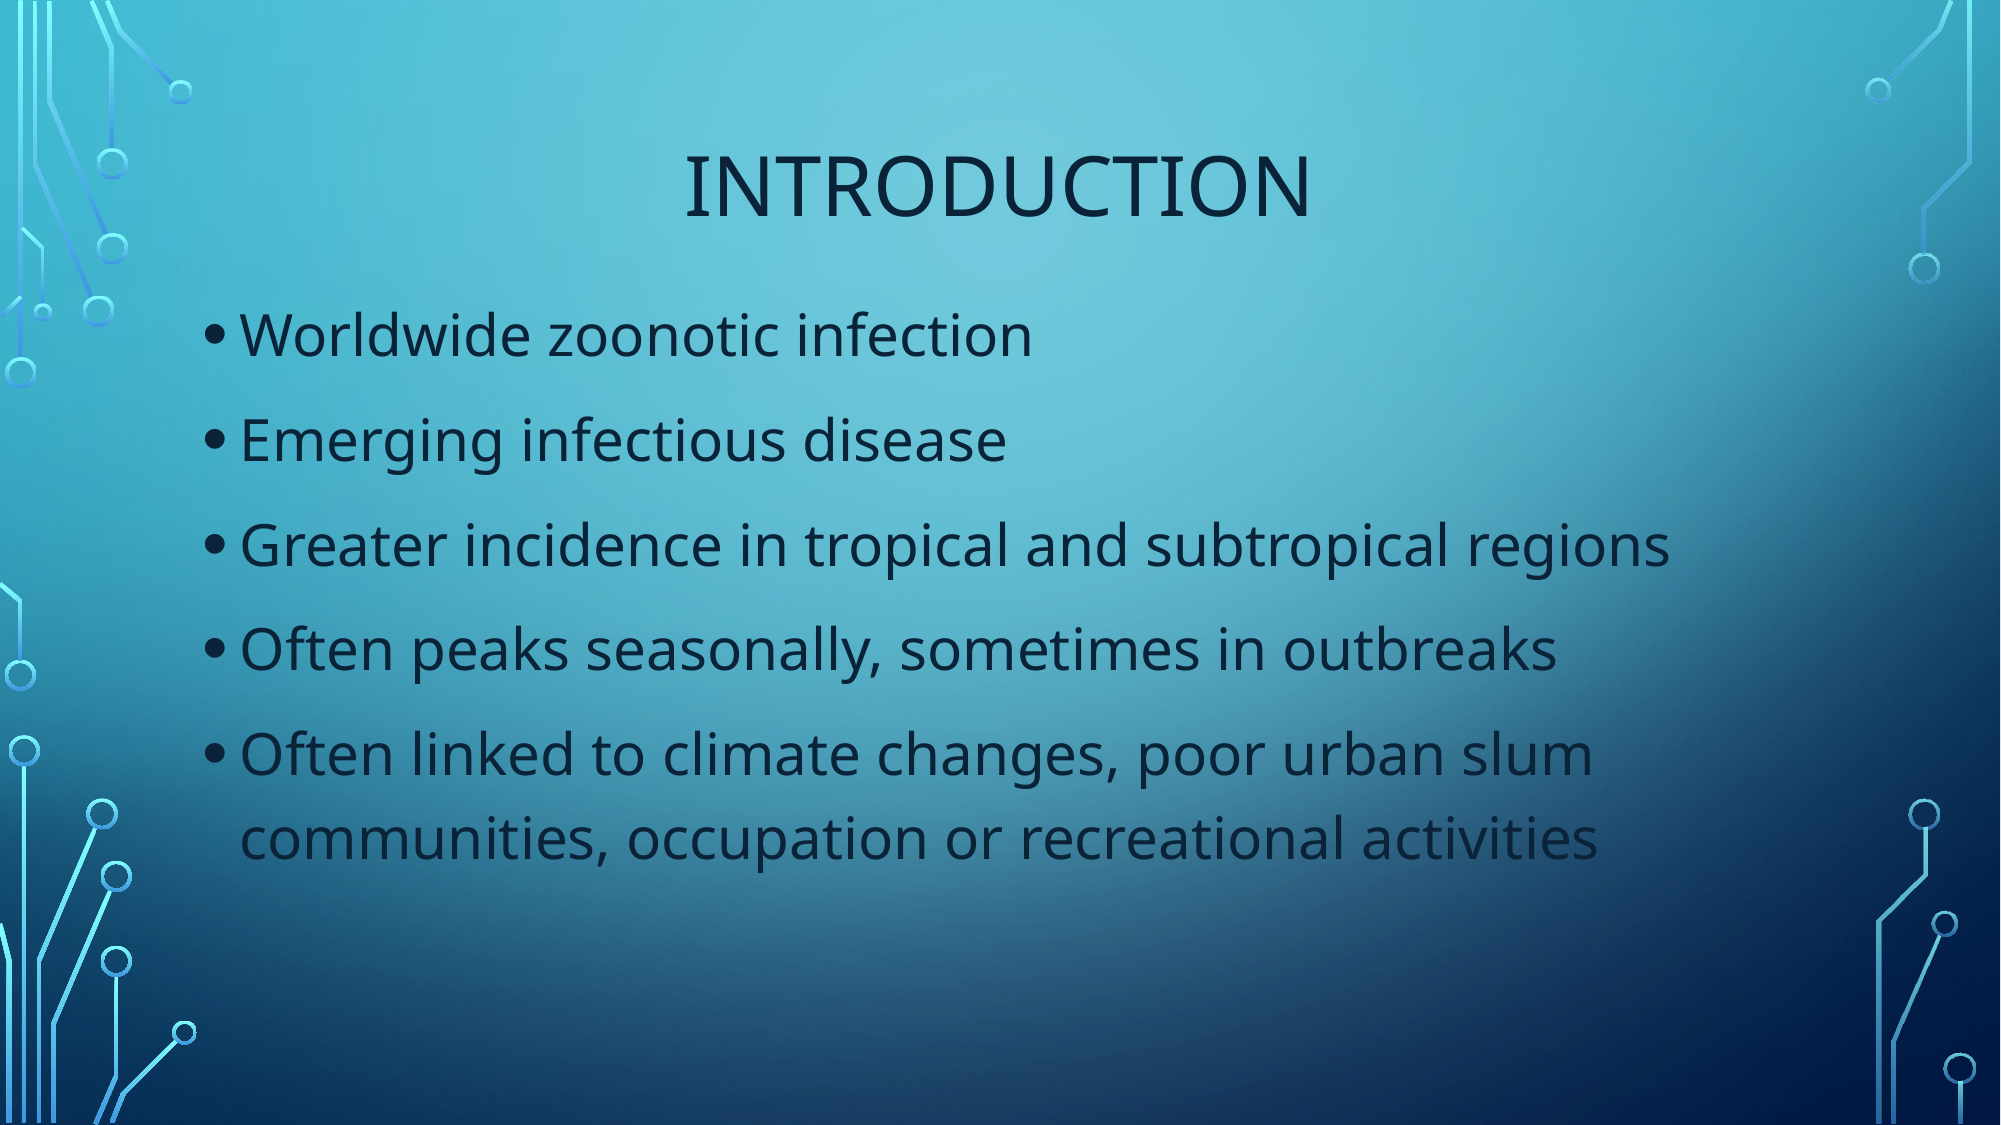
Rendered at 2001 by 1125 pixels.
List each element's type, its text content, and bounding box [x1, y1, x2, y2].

title Introduction [187, 101, 1813, 277]
list Worldwide zoonotic infection Emerging infectious disease Greater incidence in tropical and subtropical regions Often peaks seasonally, sometimes in outbreaks Often linked to climate changes, poor urban slum communities, occupation or recreational activities [187, 277, 1813, 950]
